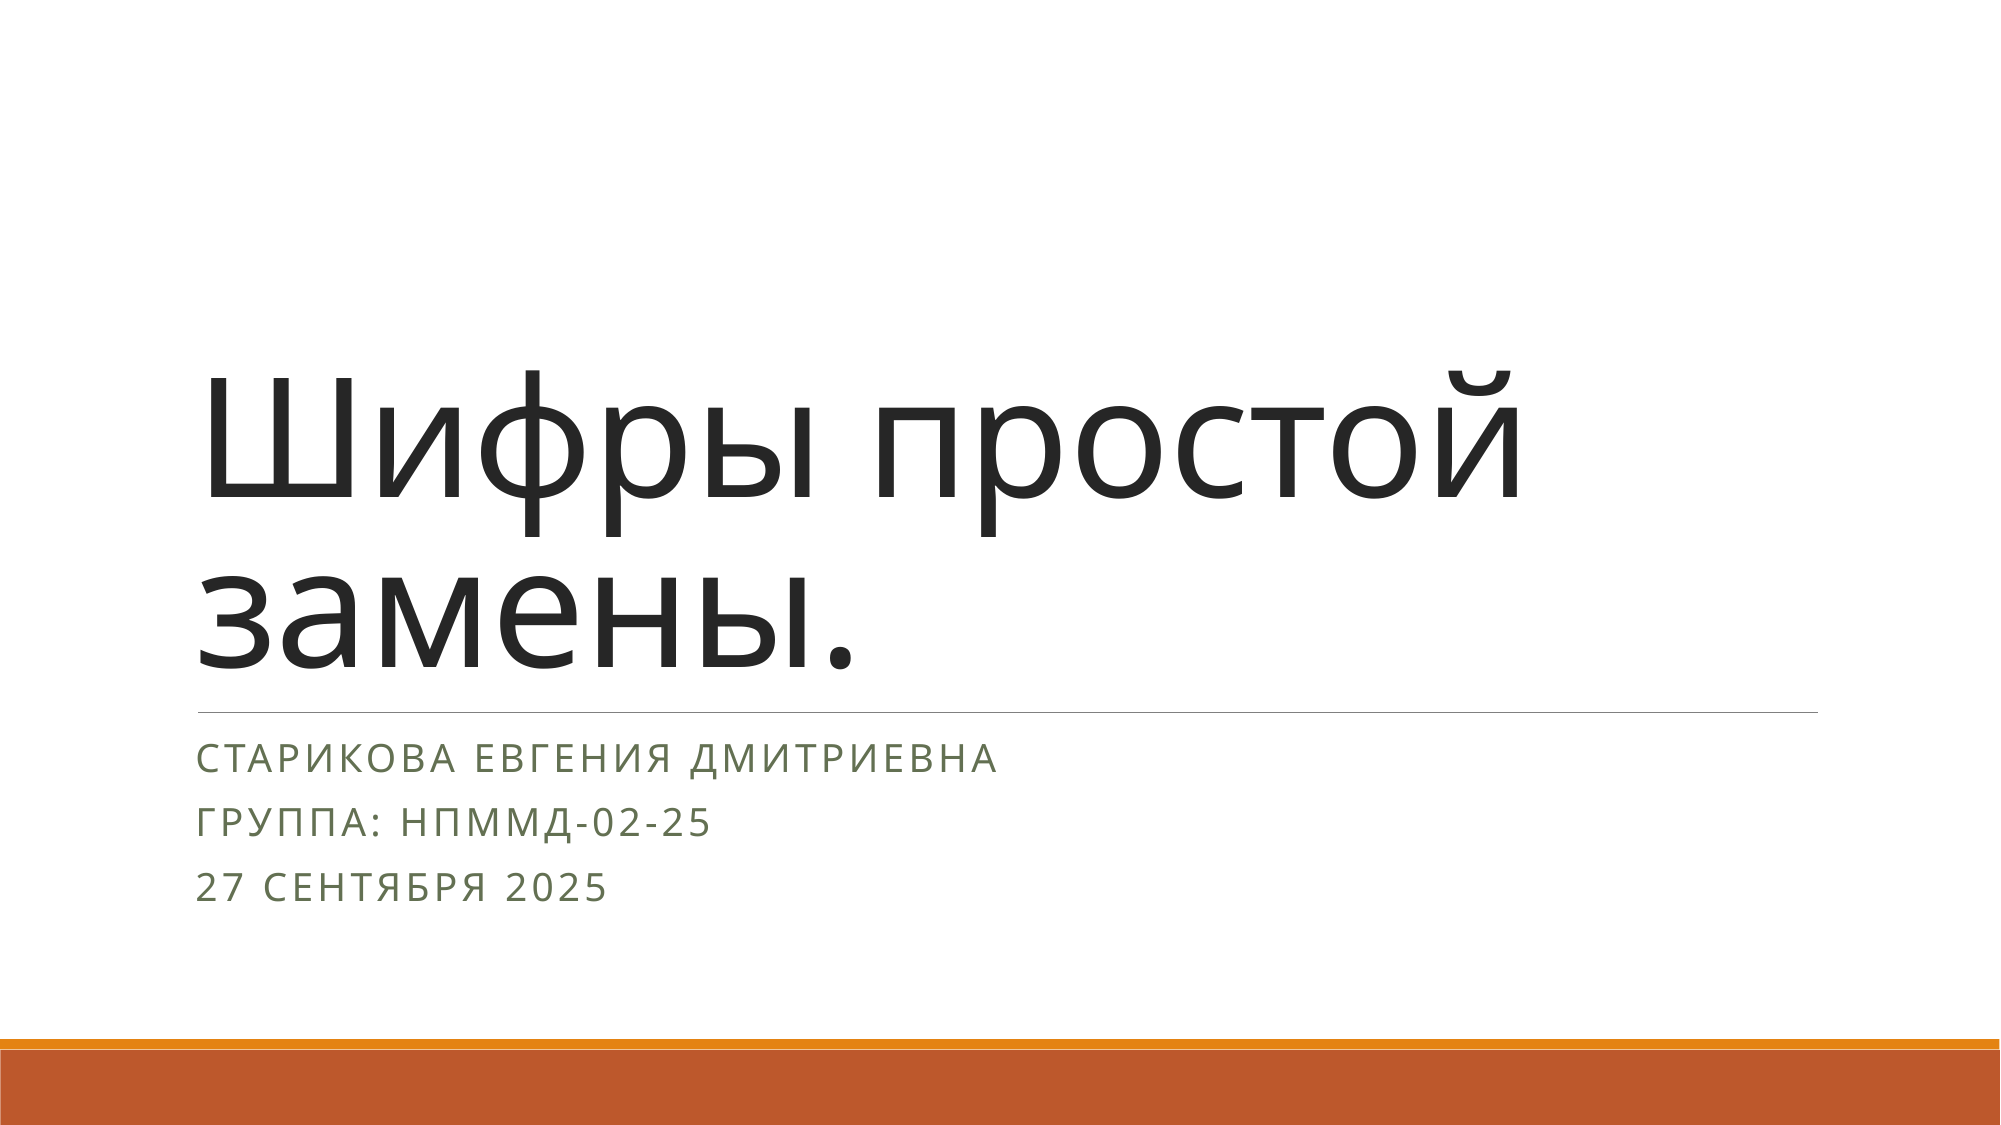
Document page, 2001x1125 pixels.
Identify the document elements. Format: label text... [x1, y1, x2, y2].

subtitle Старикова Евгения Дмитриевна Группа: НПМмд-02-25 27 сентября 2025 [180, 730, 1831, 919]
title Шифры простой замены. [180, 124, 1830, 710]
